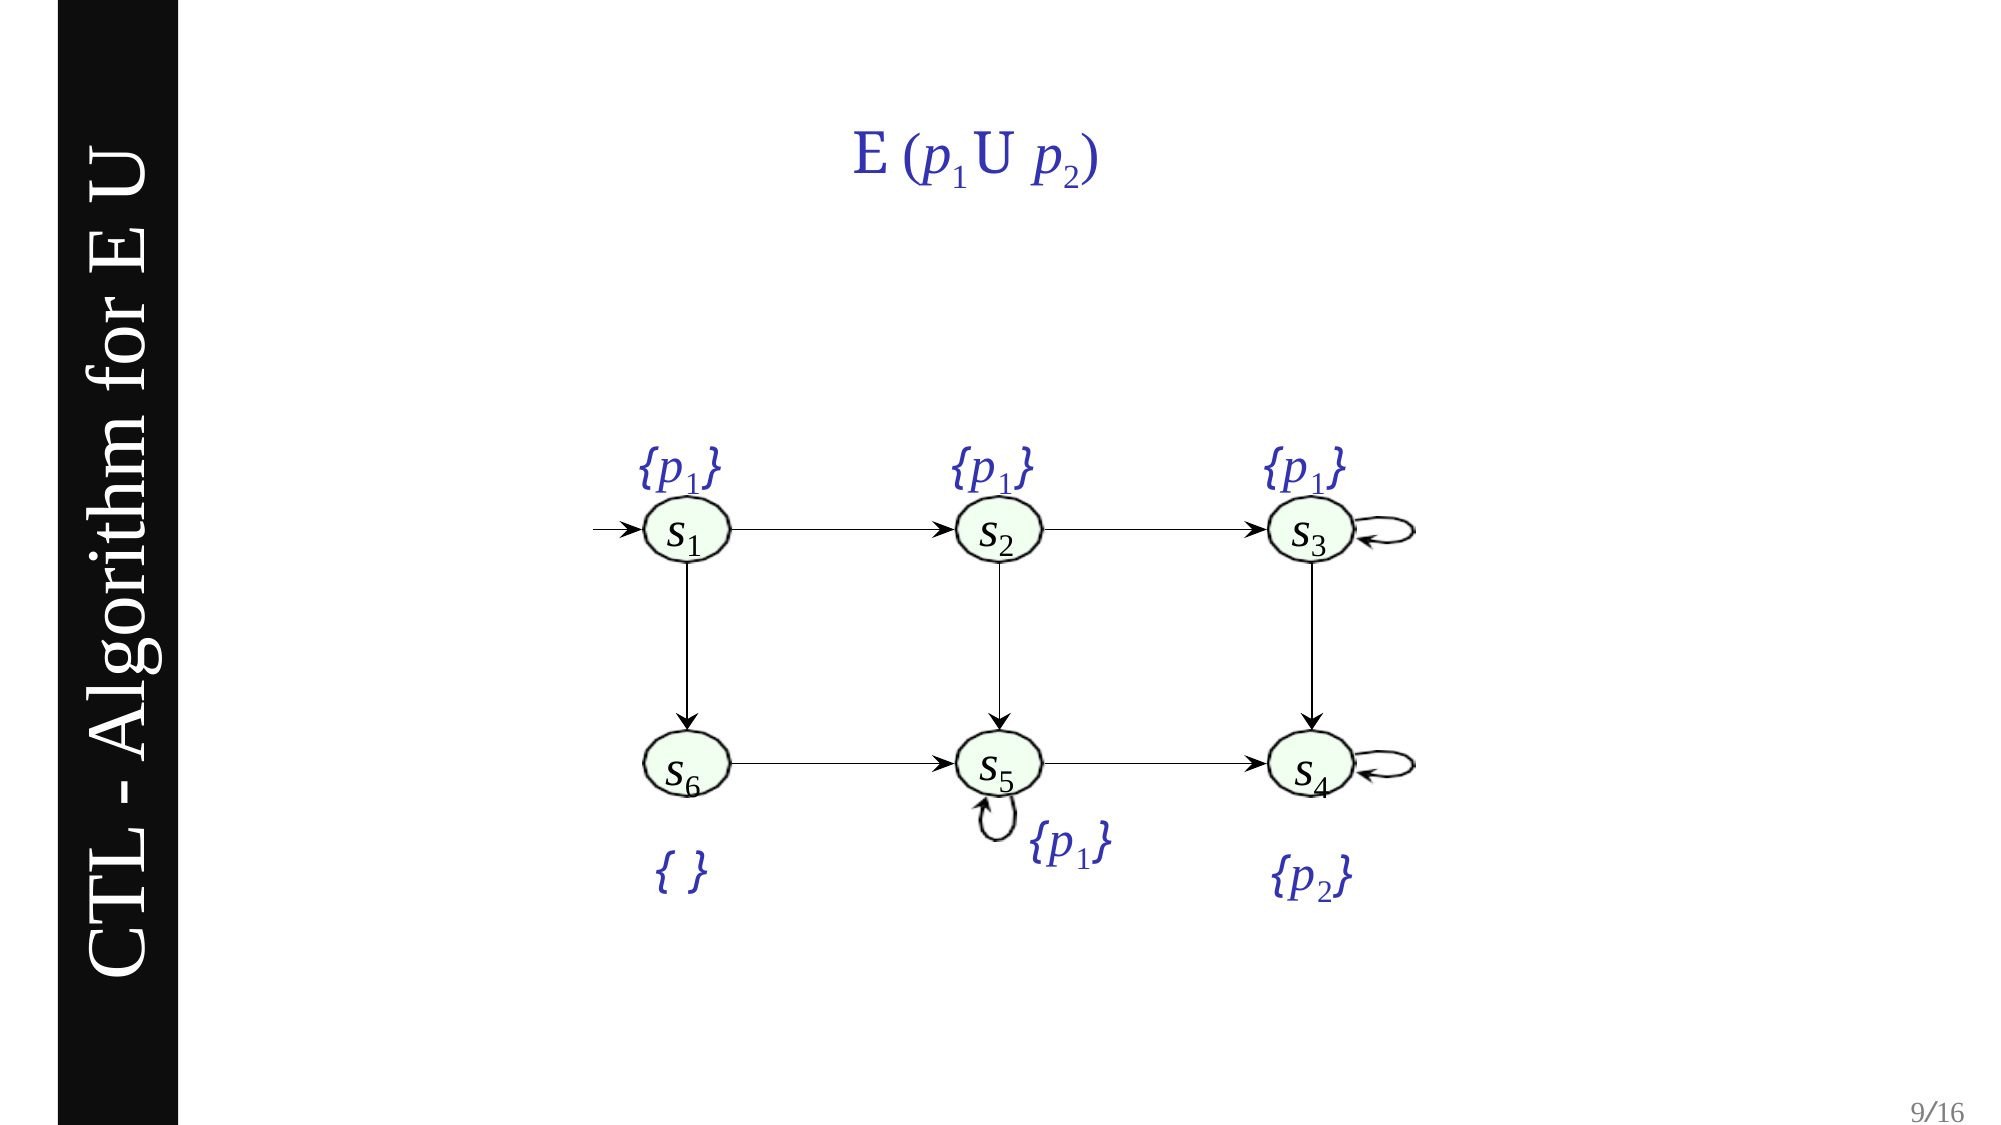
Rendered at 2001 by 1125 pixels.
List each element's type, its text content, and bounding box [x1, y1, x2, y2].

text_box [593, 516, 1417, 842]
text_box s4 {p2} [1248, 850, 1375, 910]
text_box {p1} [624, 423, 751, 501]
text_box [1266, 495, 1358, 514]
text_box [954, 495, 1045, 514]
slide_number 9/16 [1895, 1089, 1982, 1125]
text_box s6 { } [640, 850, 734, 897]
text_box {p1} [936, 423, 1063, 501]
text_box E (p1 U p2) [838, 111, 1162, 195]
text_box {p1} [1248, 423, 1375, 501]
text_box CTL - Algorithm for E U [57, 0, 179, 1125]
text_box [641, 495, 733, 514]
text_box {p1} [1014, 850, 1141, 876]
